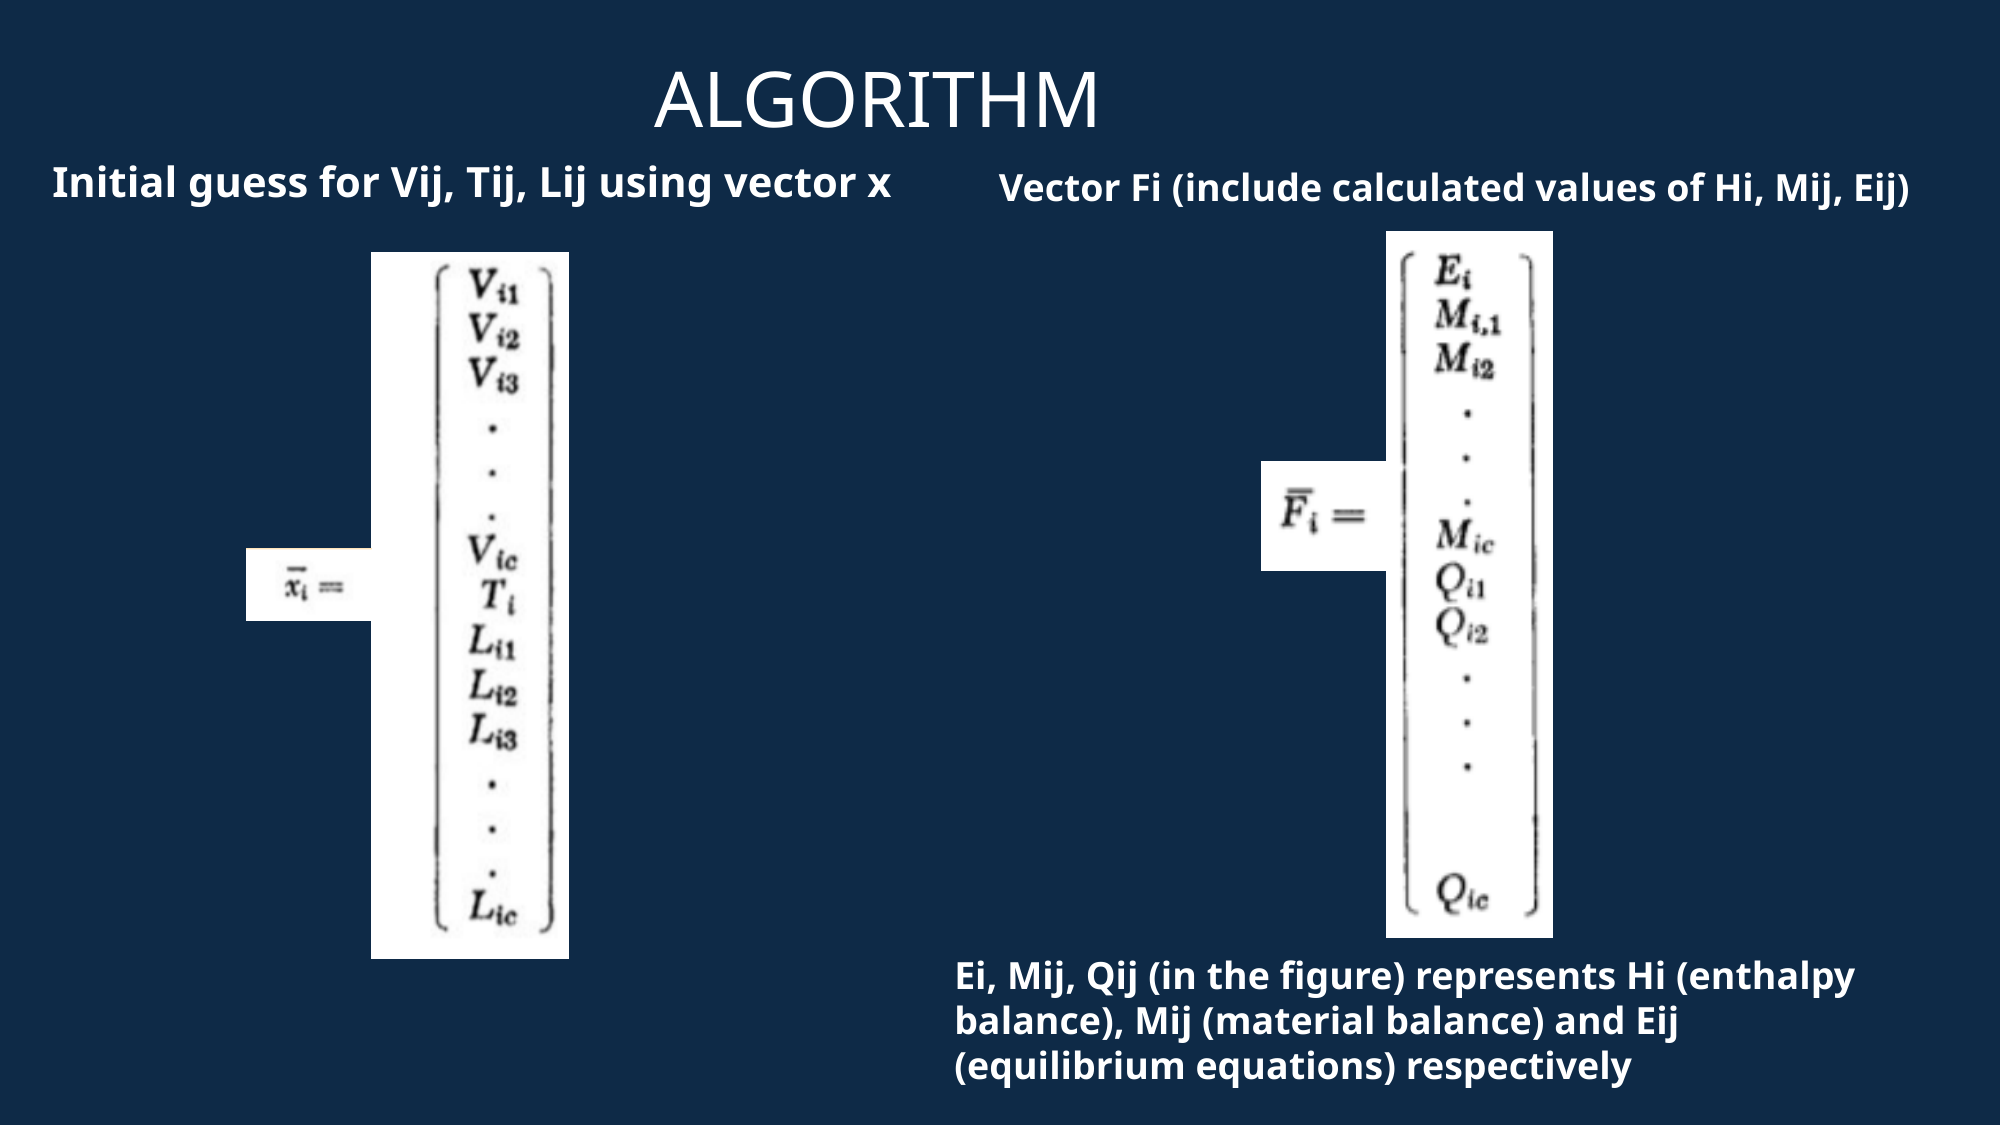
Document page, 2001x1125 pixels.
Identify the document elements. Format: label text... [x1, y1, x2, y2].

text_box Vector Fi (include calculated values of Hi, Mij, Eij) [983, 149, 1955, 313]
text_box Initial guess for Vij, Tij, Lij using vector x [37, 140, 935, 313]
picture [1260, 230, 1553, 938]
picture [246, 252, 569, 960]
text_box ALGORITHM [479, 35, 1377, 149]
text_box Ei, Mij, Qij (in the figure) represents Hi (enthalpy balance), Mij (material balance) and Eij (equilibrium equations) respectively [939, 937, 1911, 1101]
